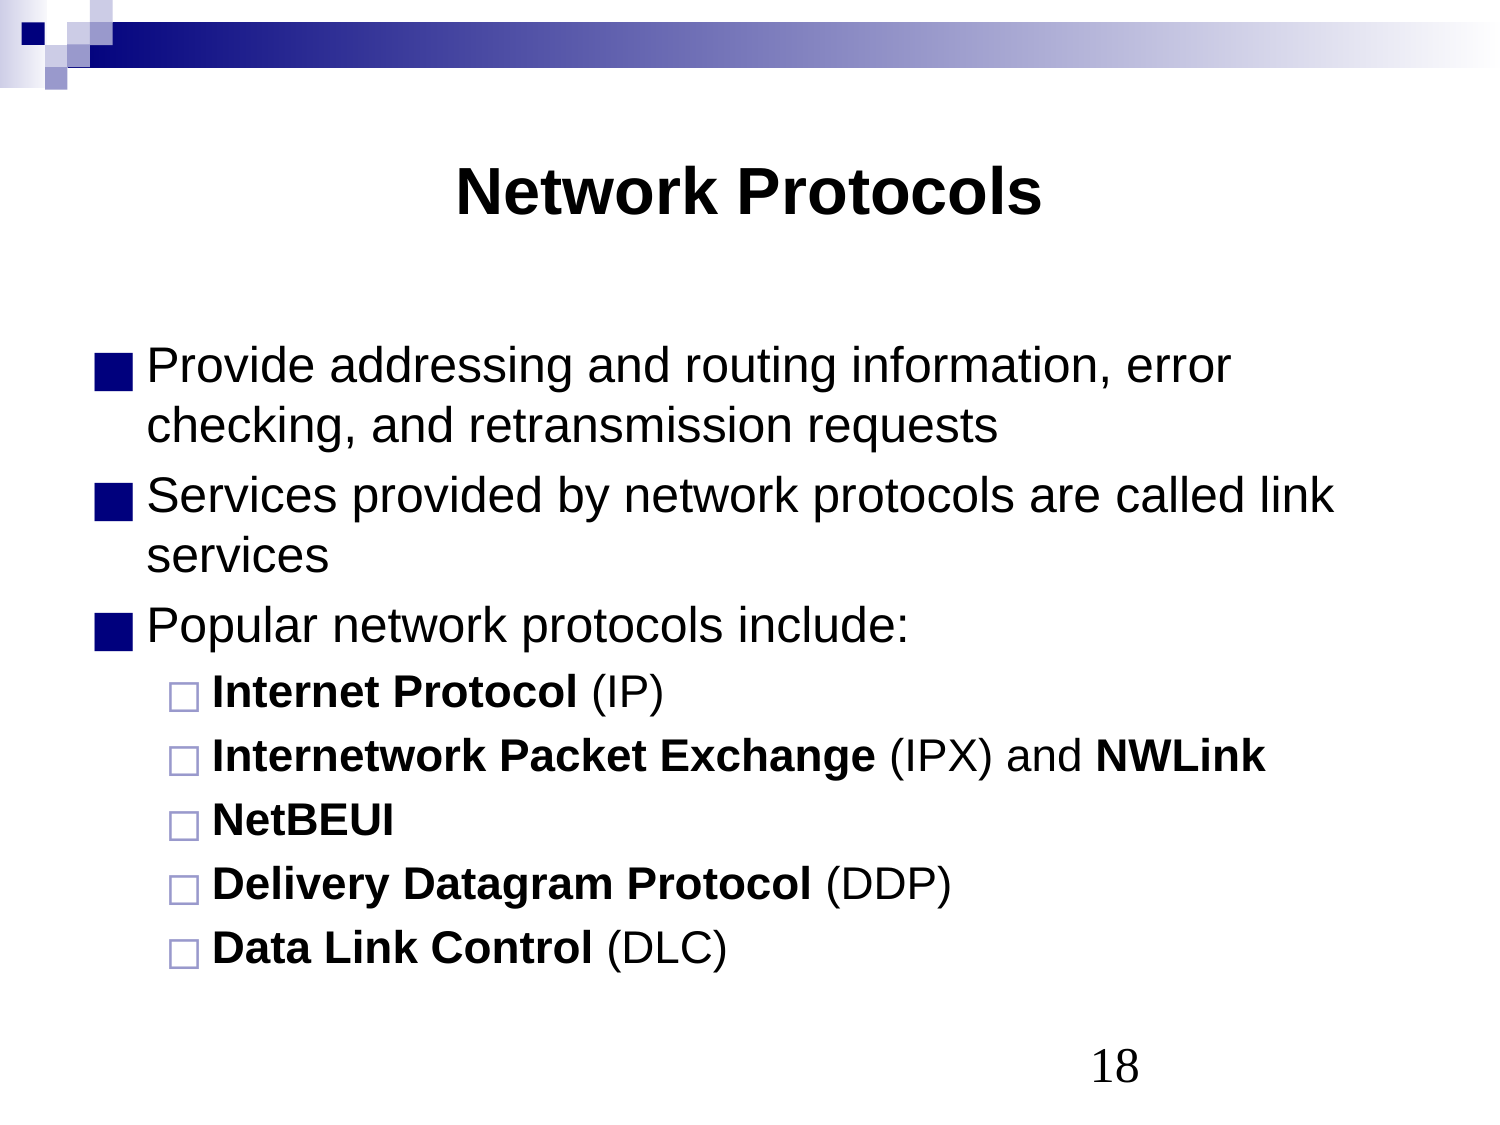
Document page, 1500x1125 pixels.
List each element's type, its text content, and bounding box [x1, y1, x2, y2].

list Provide addressing and routing information, error checking, and retransmission requests Services provided by network protocols are called link services Popular network protocols include: Internet Protocol (IP) Internetwork Packet Exchange (IPX) and NWLink NetBEUI Delivery Datagram Protocol (DDP) Data Link Control (DLC) [75, 324, 1425, 963]
slide_number ‹#› [1074, 1025, 1425, 1100]
title Network Protocols [75, 75, 1425, 300]
